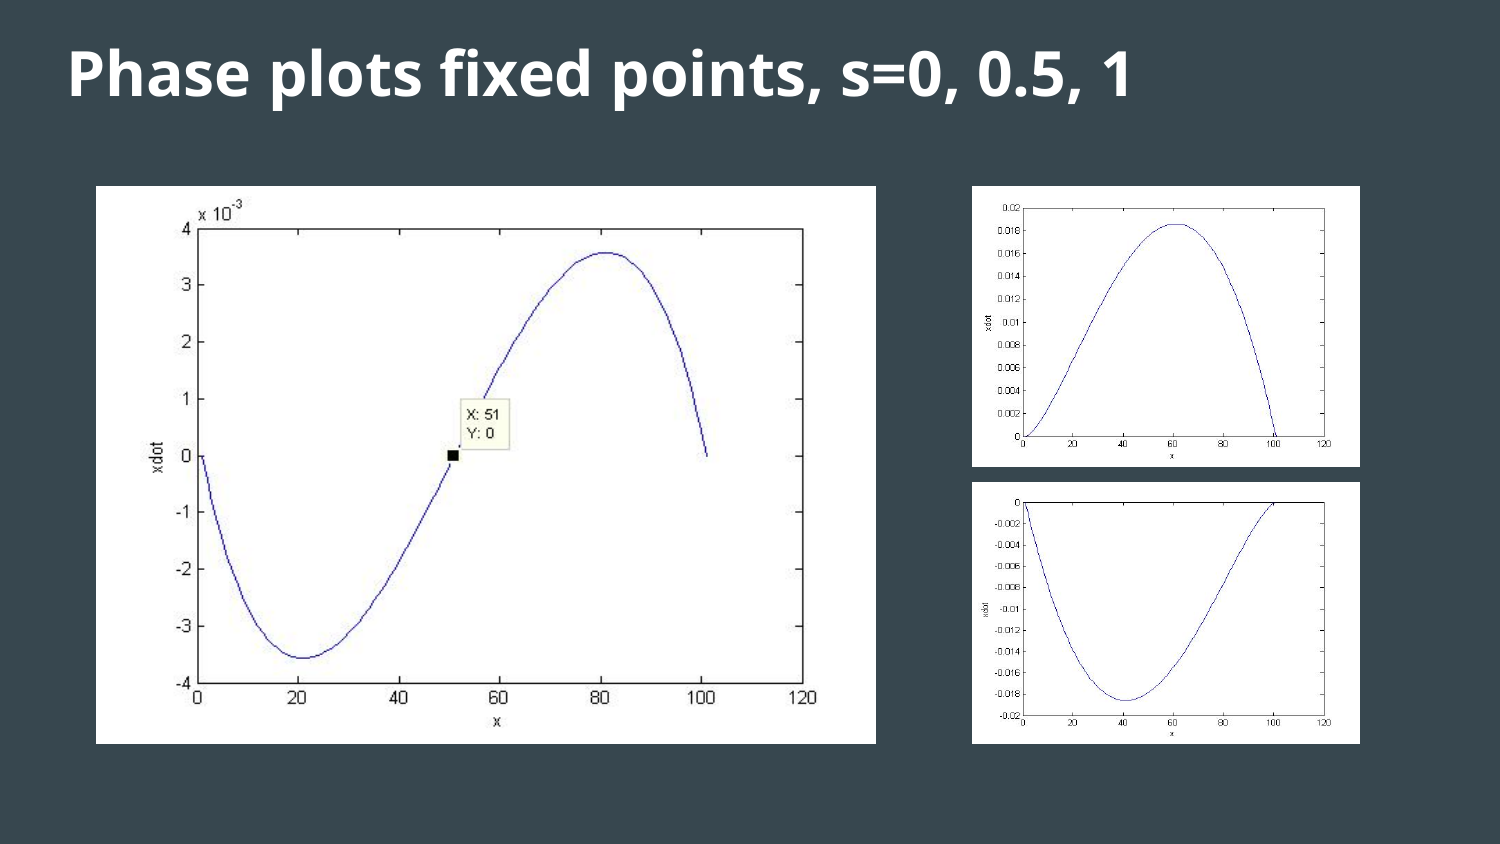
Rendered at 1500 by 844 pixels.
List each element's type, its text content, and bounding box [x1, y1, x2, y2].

picture [972, 482, 1360, 744]
picture [972, 186, 1360, 468]
picture [96, 186, 876, 744]
title Phase plots fixed points, s=0, 0.5, 1 [51, 19, 1449, 126]
